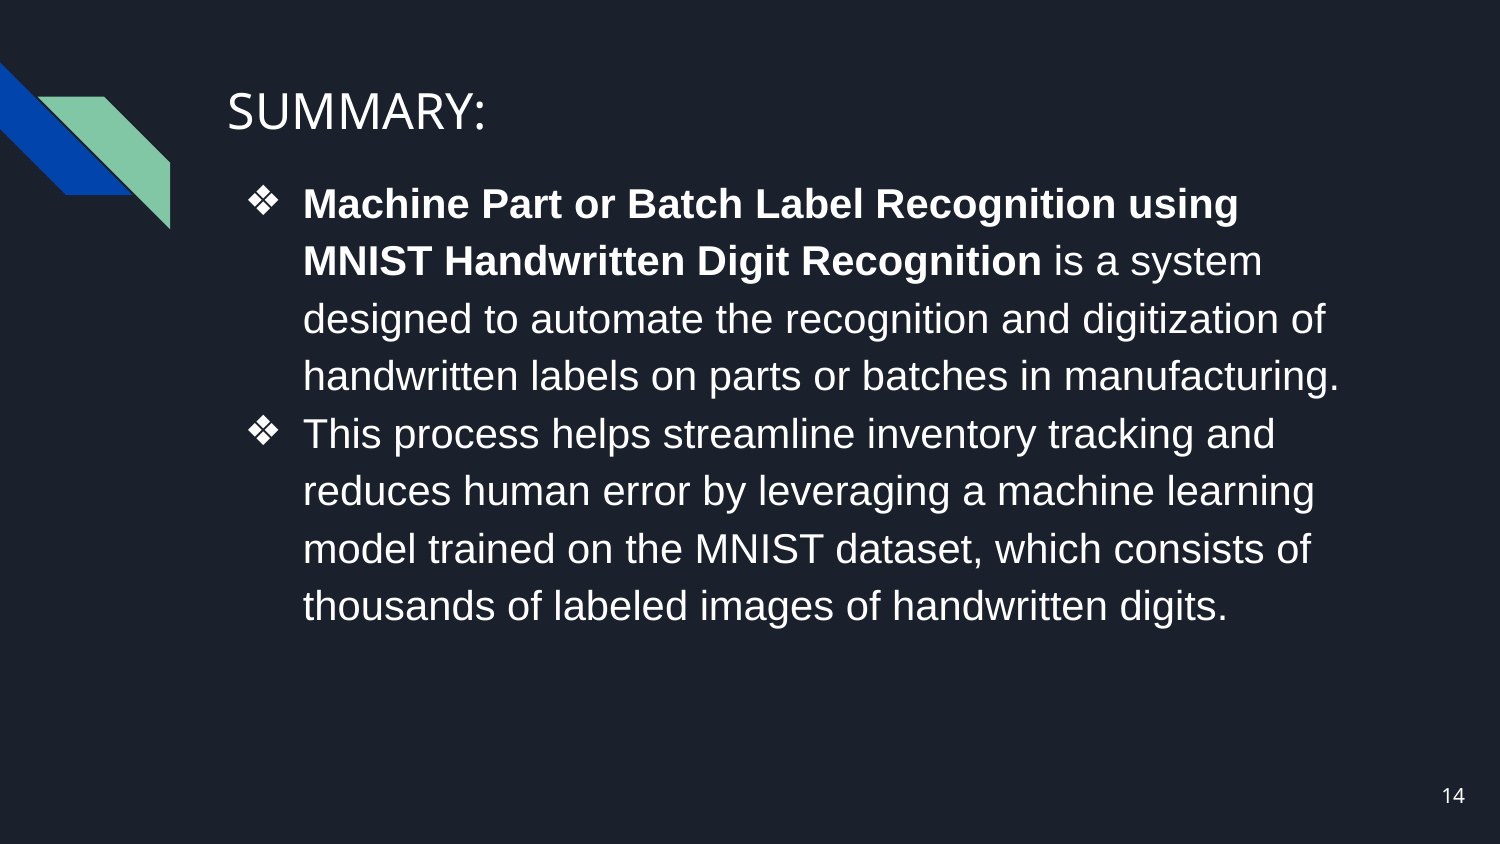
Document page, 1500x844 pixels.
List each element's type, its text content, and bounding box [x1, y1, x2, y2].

title SUMMARY: [212, 64, 1368, 153]
slide_number ‹#› [1389, 764, 1480, 830]
list Machine Part or Batch Label Recognition using MNIST Handwritten Digit Recognition is a system designed to automate the recognition and digitization of handwritten labels on parts or batches in manufacturing. This process helps streamline inventory tracking and reduces human error by leveraging a machine learning model trained on the MNIST dataset, which consists of thousands of labeled images of handwritten digits. [212, 153, 1368, 632]
